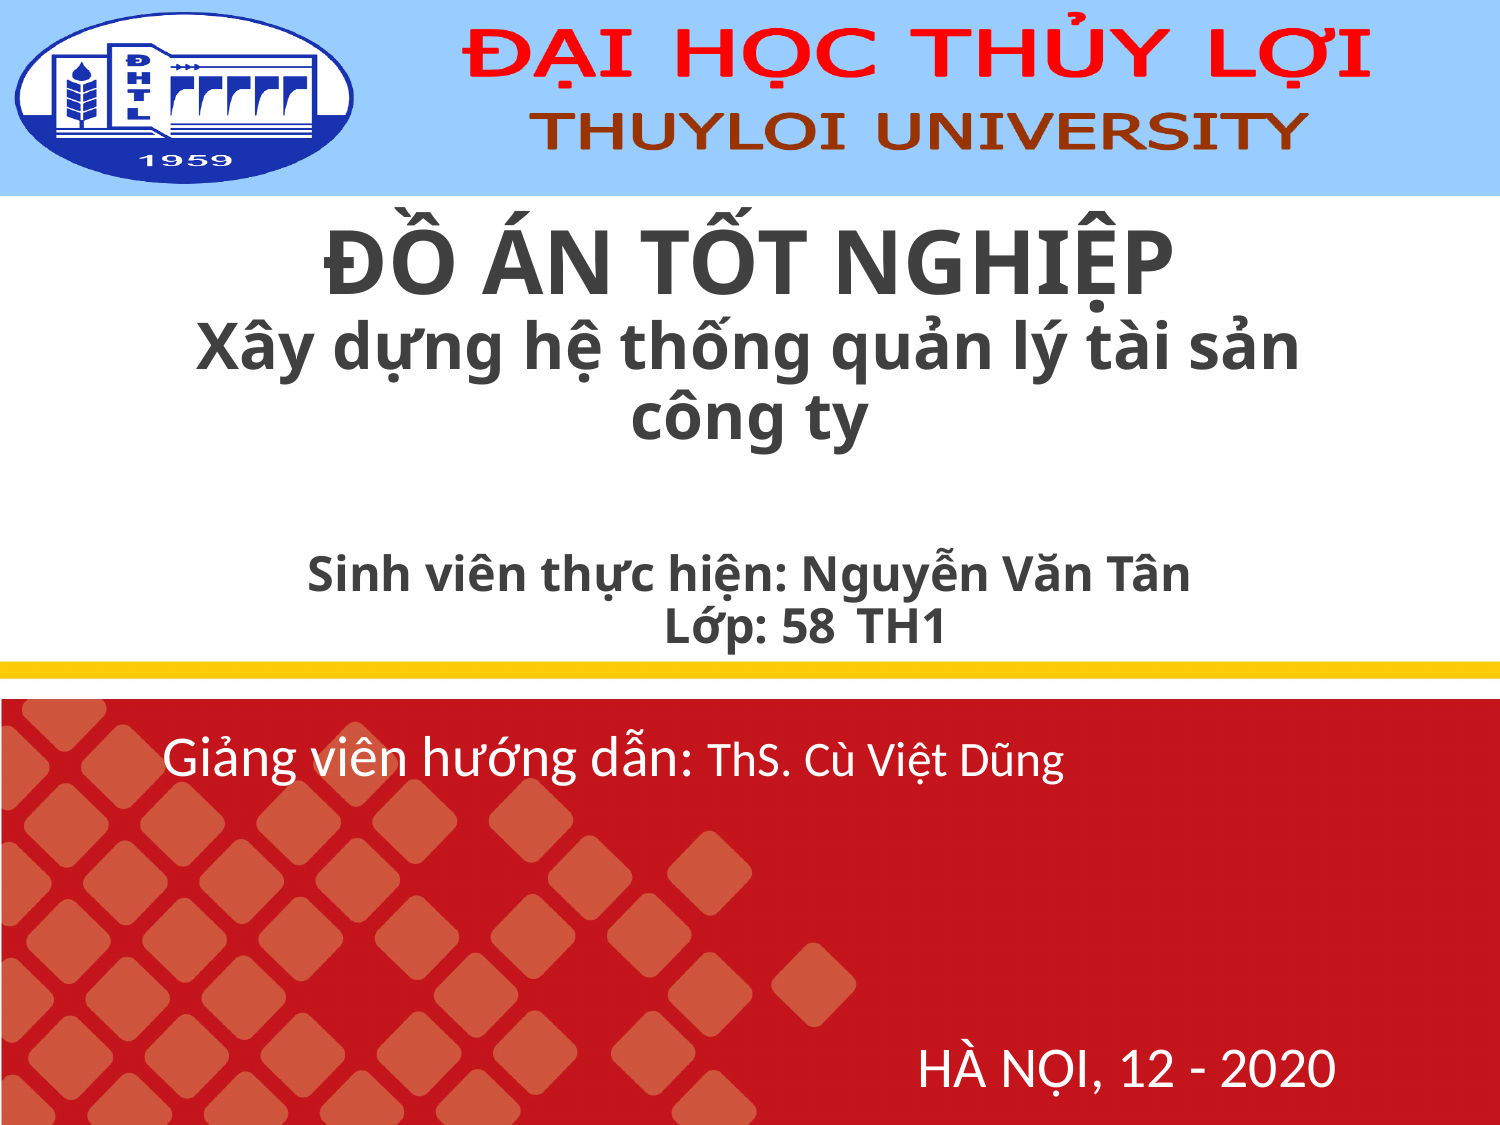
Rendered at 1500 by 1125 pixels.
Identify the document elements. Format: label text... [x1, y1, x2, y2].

title ĐỒ ÁN TỐT NGHIỆP Xây dựng hệ thống quản lý tài sản công ty Sinh viên thực hiện: Nguyễn Văn Tân Lớp: 58 TH1 [167, 209, 1333, 662]
picture [0, 0, 1500, 1125]
subtitle Giảng viên hướng dẫn: ThS. Cù Việt Dũng HÀ NỘI, 12 - 2020 [147, 719, 1353, 1112]
